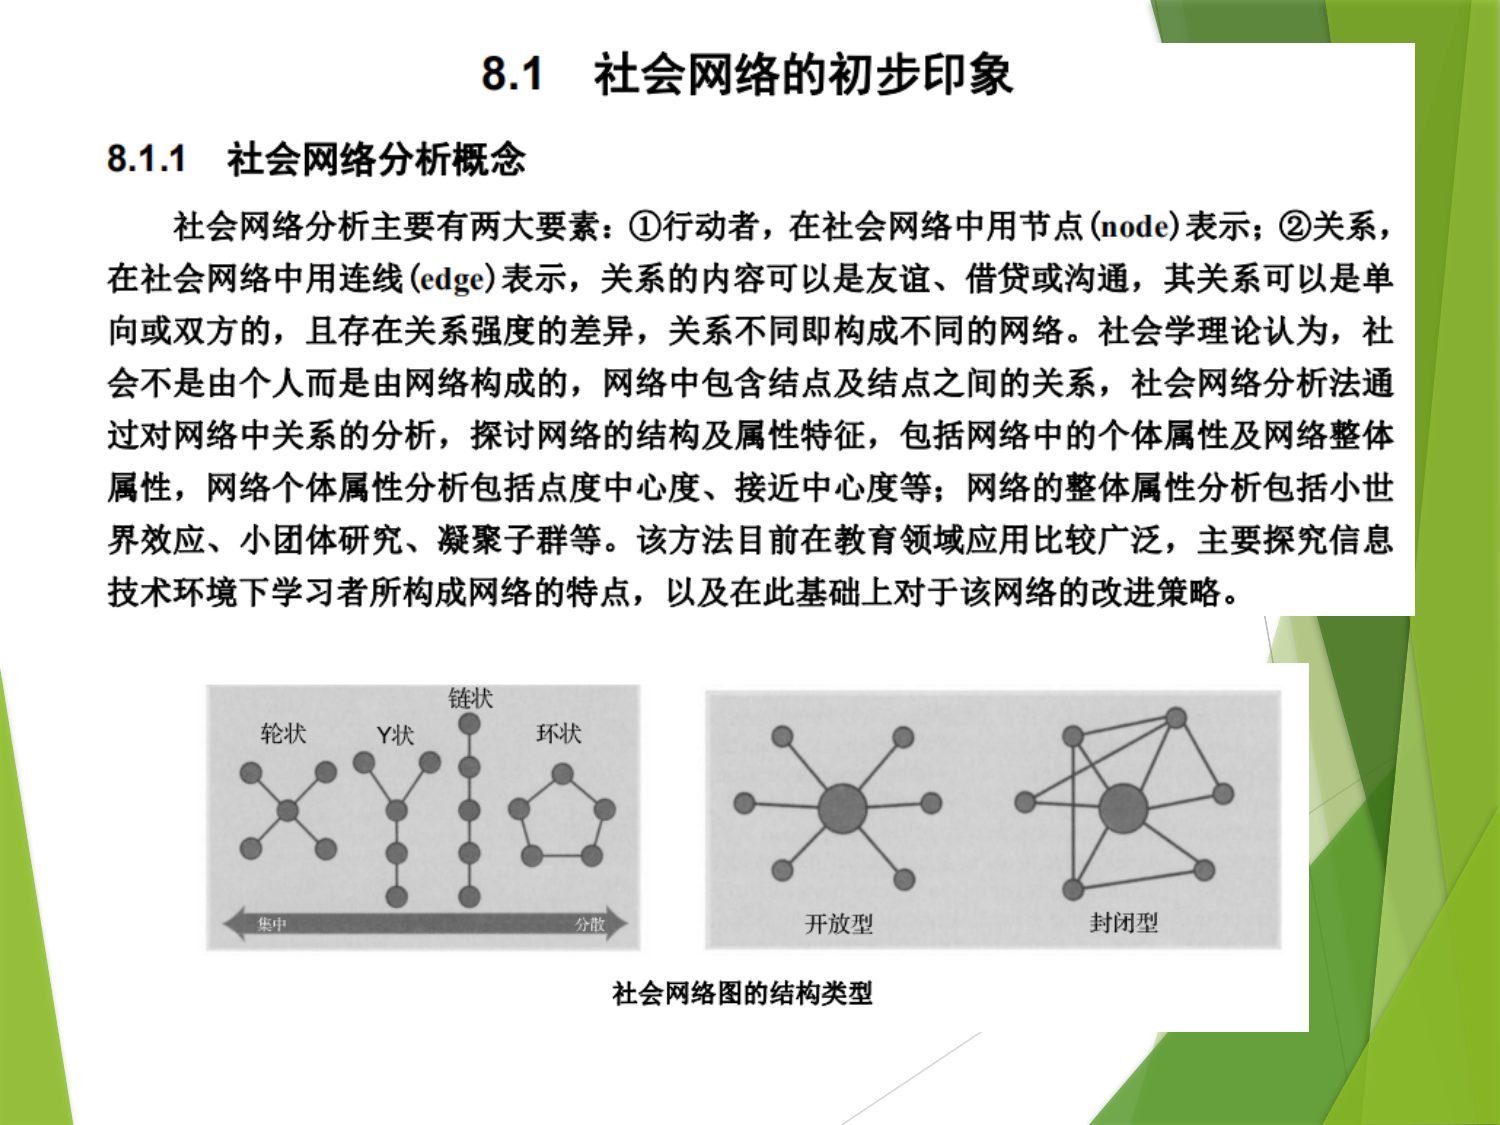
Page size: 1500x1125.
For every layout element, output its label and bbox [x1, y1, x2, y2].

picture [191, 663, 1309, 1032]
picture [84, 42, 1416, 617]
